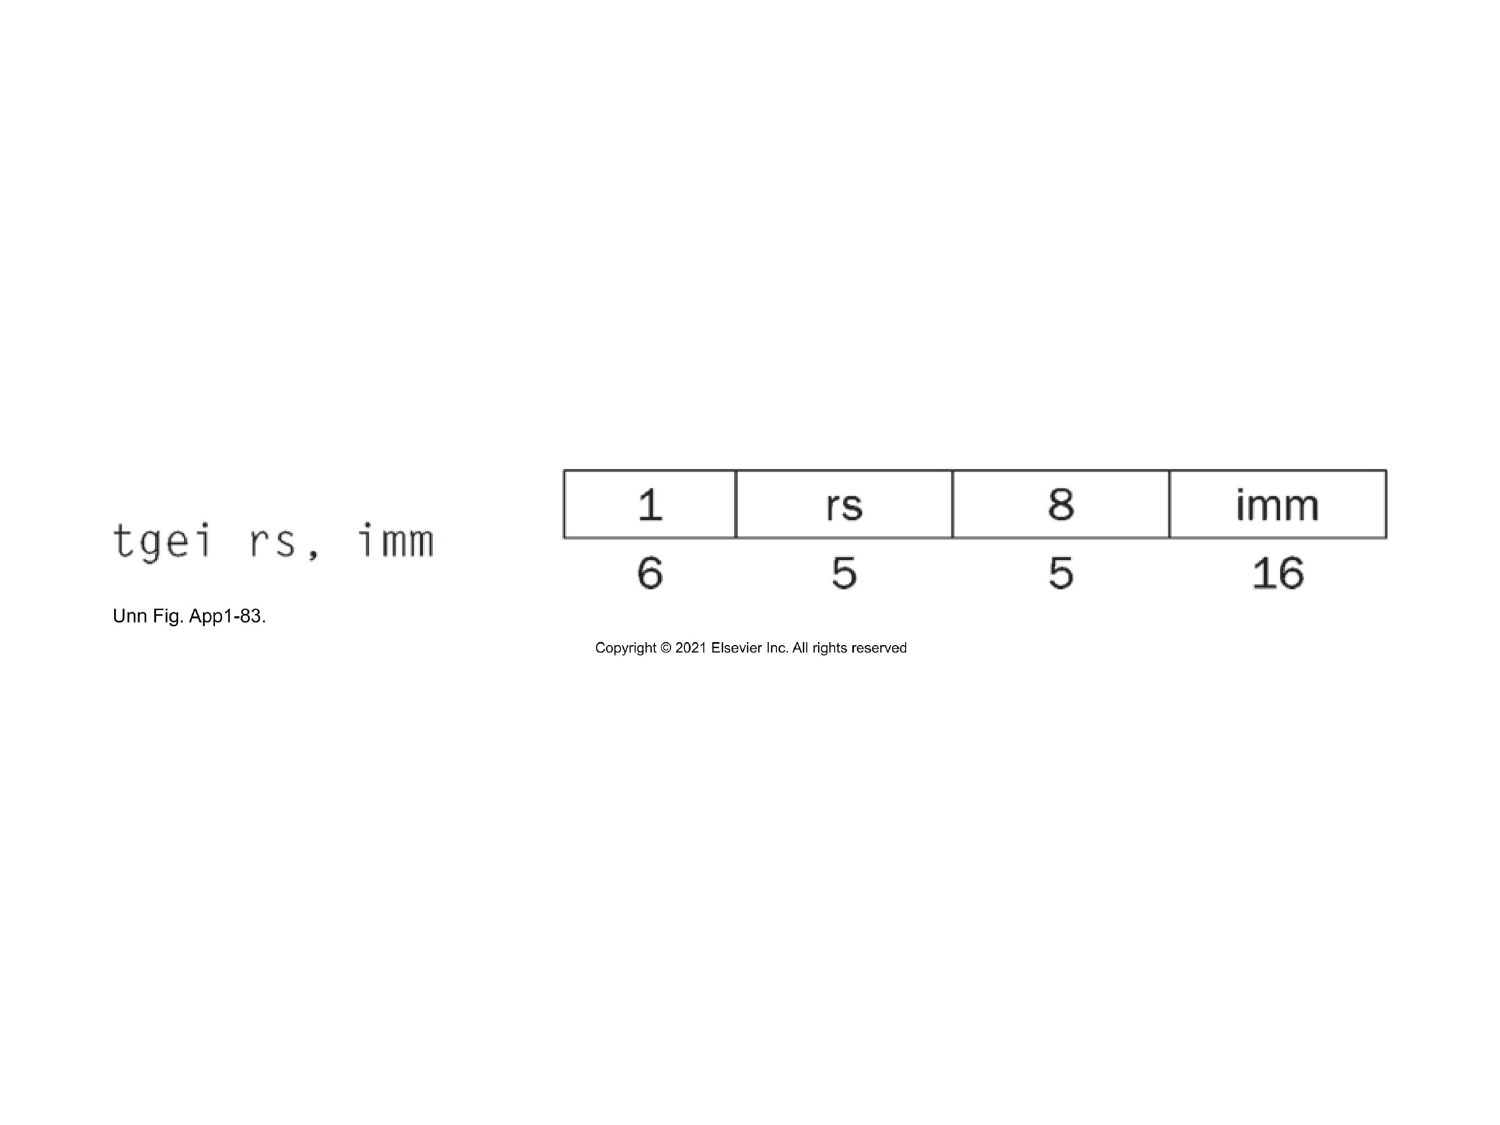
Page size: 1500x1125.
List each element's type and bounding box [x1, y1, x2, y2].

picture [112, 467, 1388, 658]
